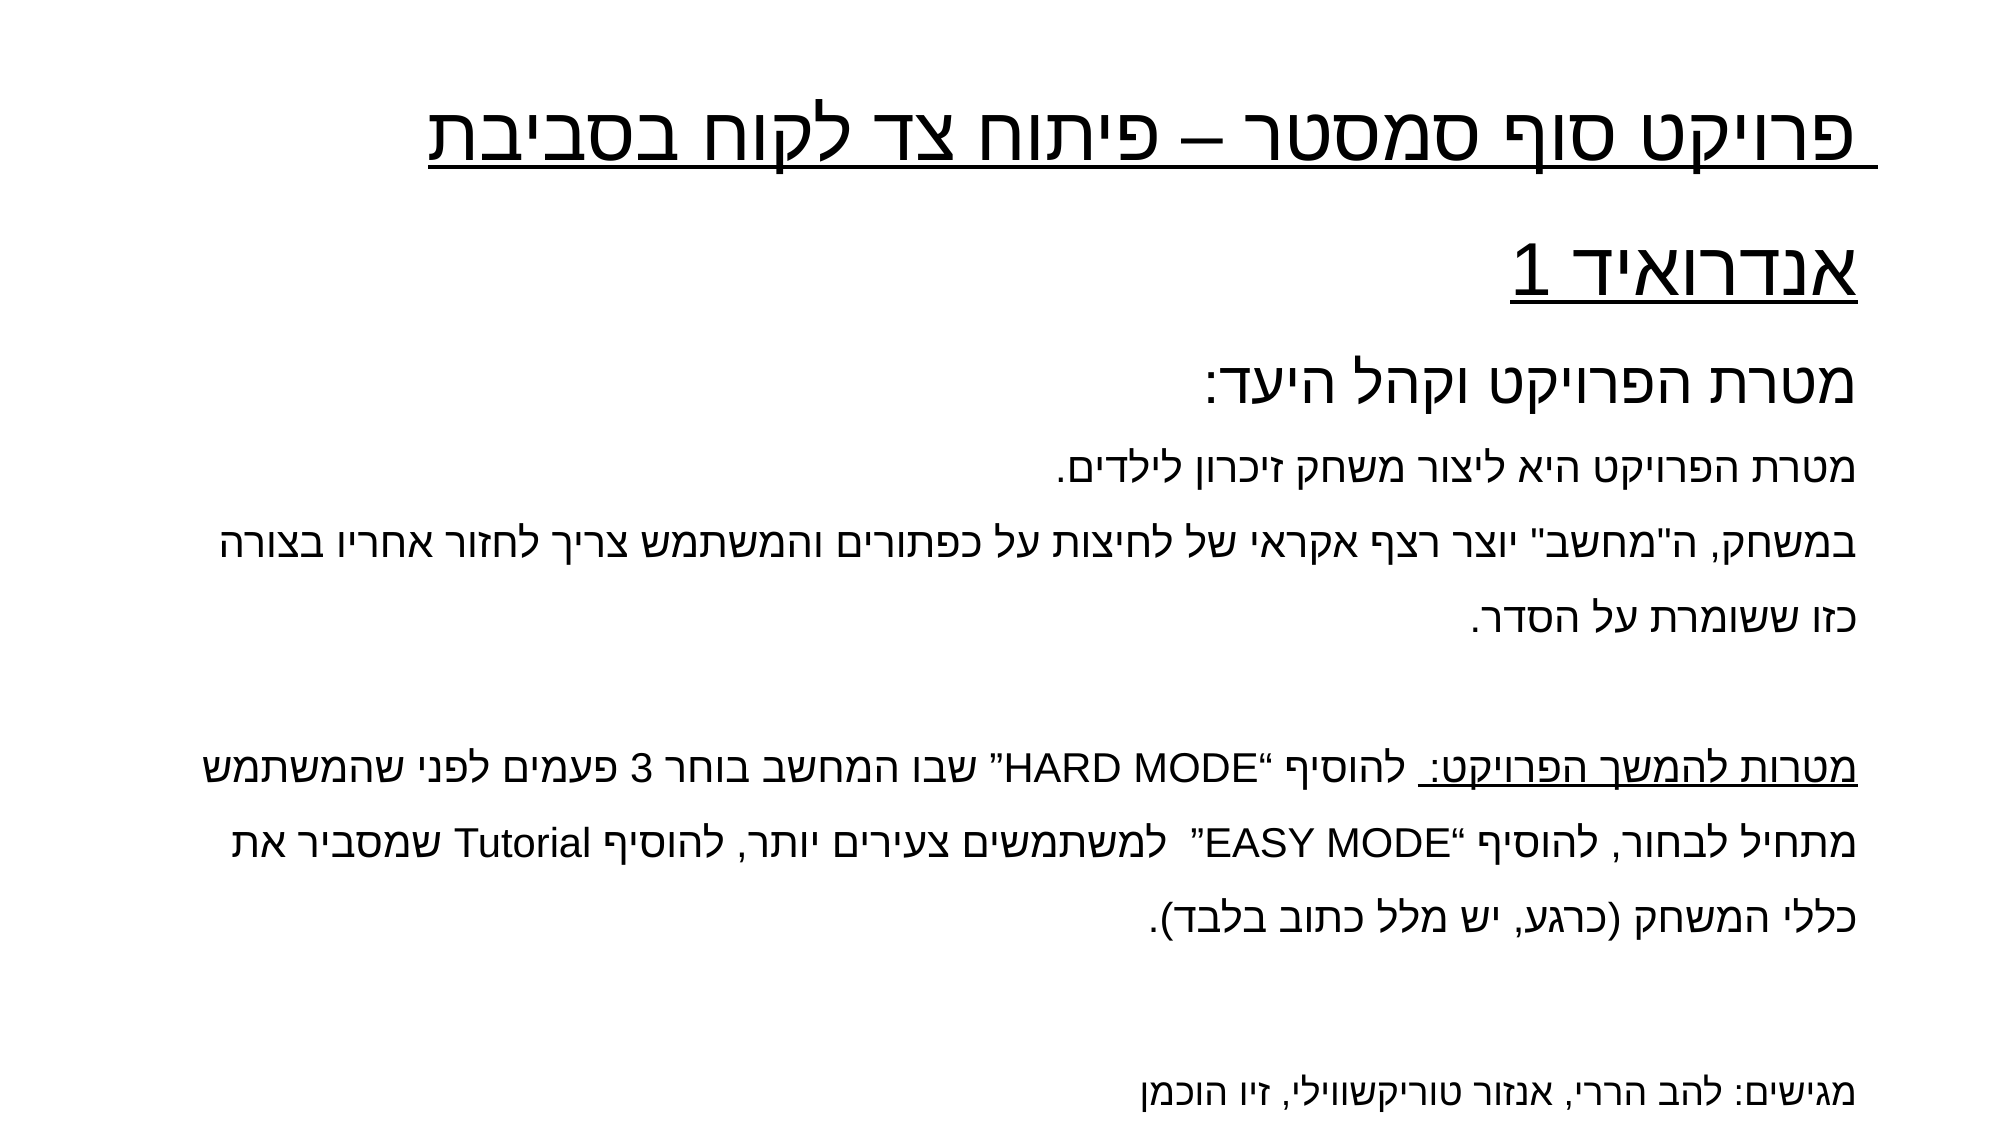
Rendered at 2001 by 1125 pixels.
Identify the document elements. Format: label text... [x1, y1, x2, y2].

text_box פרויקט סוף סמסטר – פיתוח צד לקוח בסביבת אנדרואיד 1 מטרת הפרויקט וקהל היעד: מטרת הפרויקט היא ליצור משחק זיכרון לילדים. במשחק, ה"מחשב" יוצר רצף אקראי של לחיצות על כפתורים והמשתמש צריך לחזור אחריו בצורה כזו ששומרת על הסדר. מטרות להמשך הפרויקט: להוסיף “HARD MODE” שבו המחשב בוחר 3 פעמים לפני שהמשתמש מתחיל לבחור, להוסיף “EASY MODE” למשתמשים צעירים יותר, להוסיף Tutorial שמסביר את כללי המשחק (כרגע, יש מלל כתוב בלבד). מגישים: להב הררי, אנזור טוריקשווילי, זיו הוכמן [158, 32, 1873, 1125]
